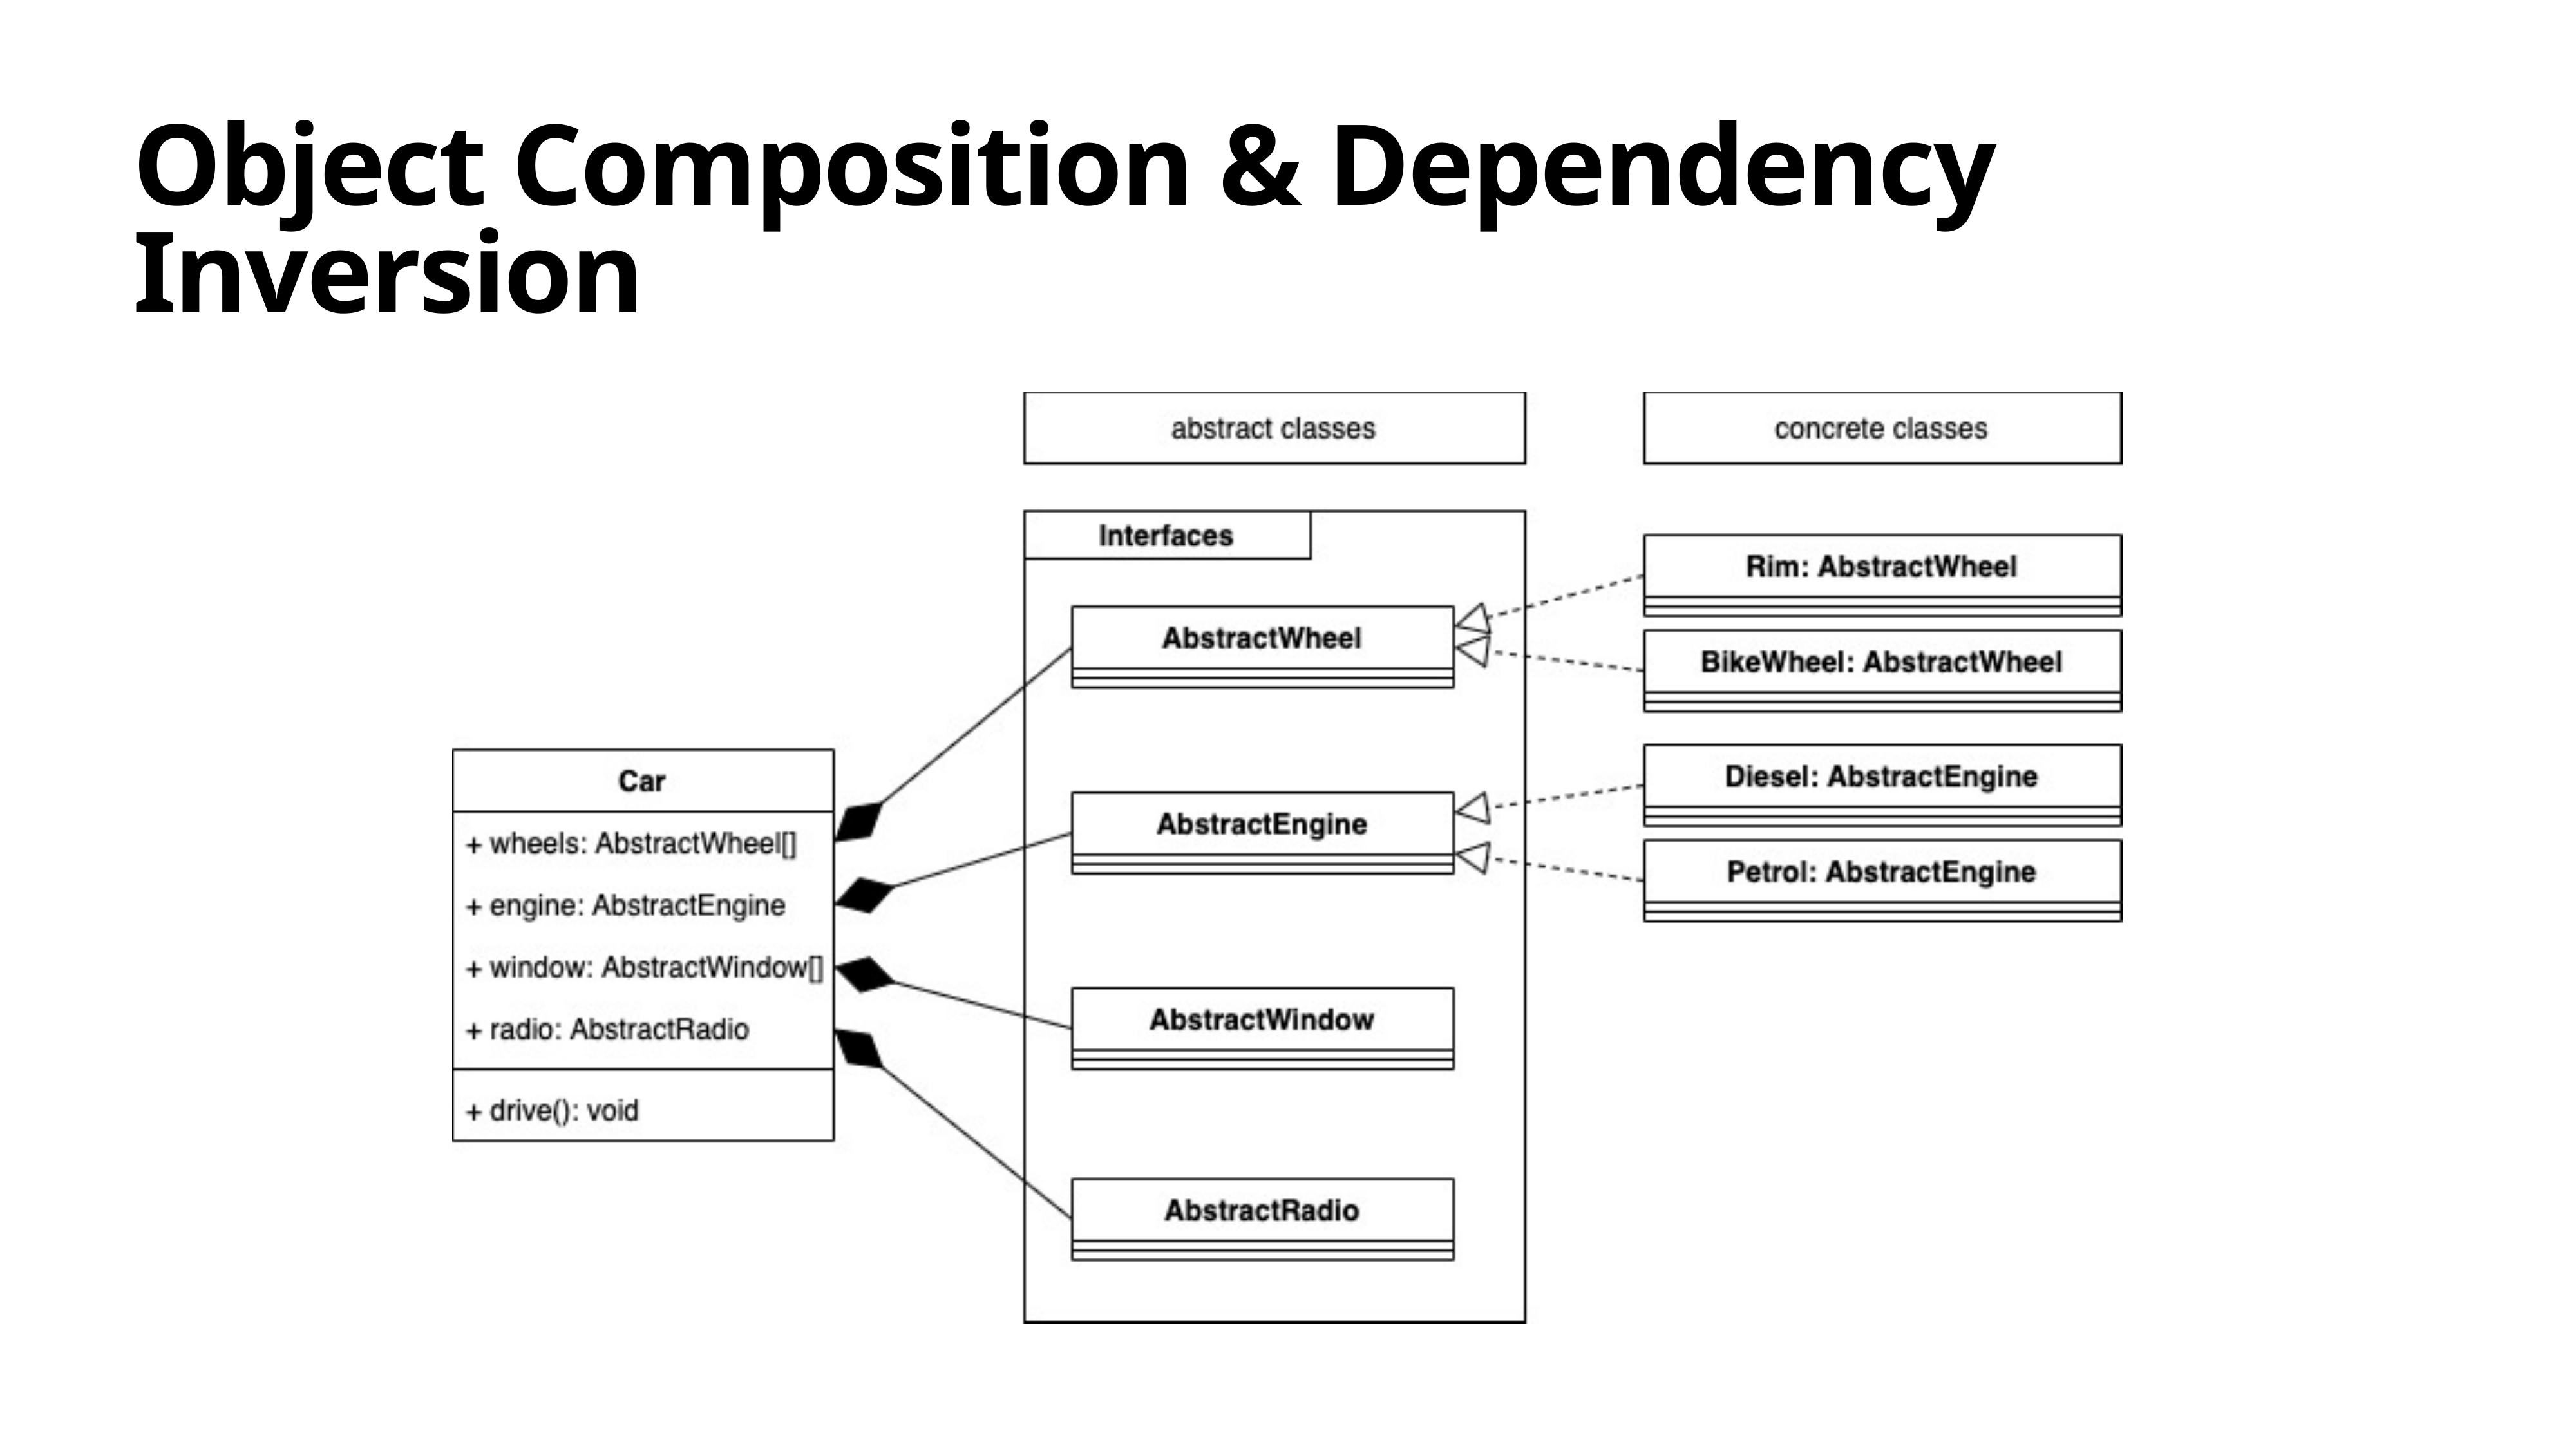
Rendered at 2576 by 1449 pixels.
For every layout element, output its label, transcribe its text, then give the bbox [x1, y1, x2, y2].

picture [452, 392, 2124, 1324]
title Object Composition & Dependency Inversion [127, 113, 2449, 266]
